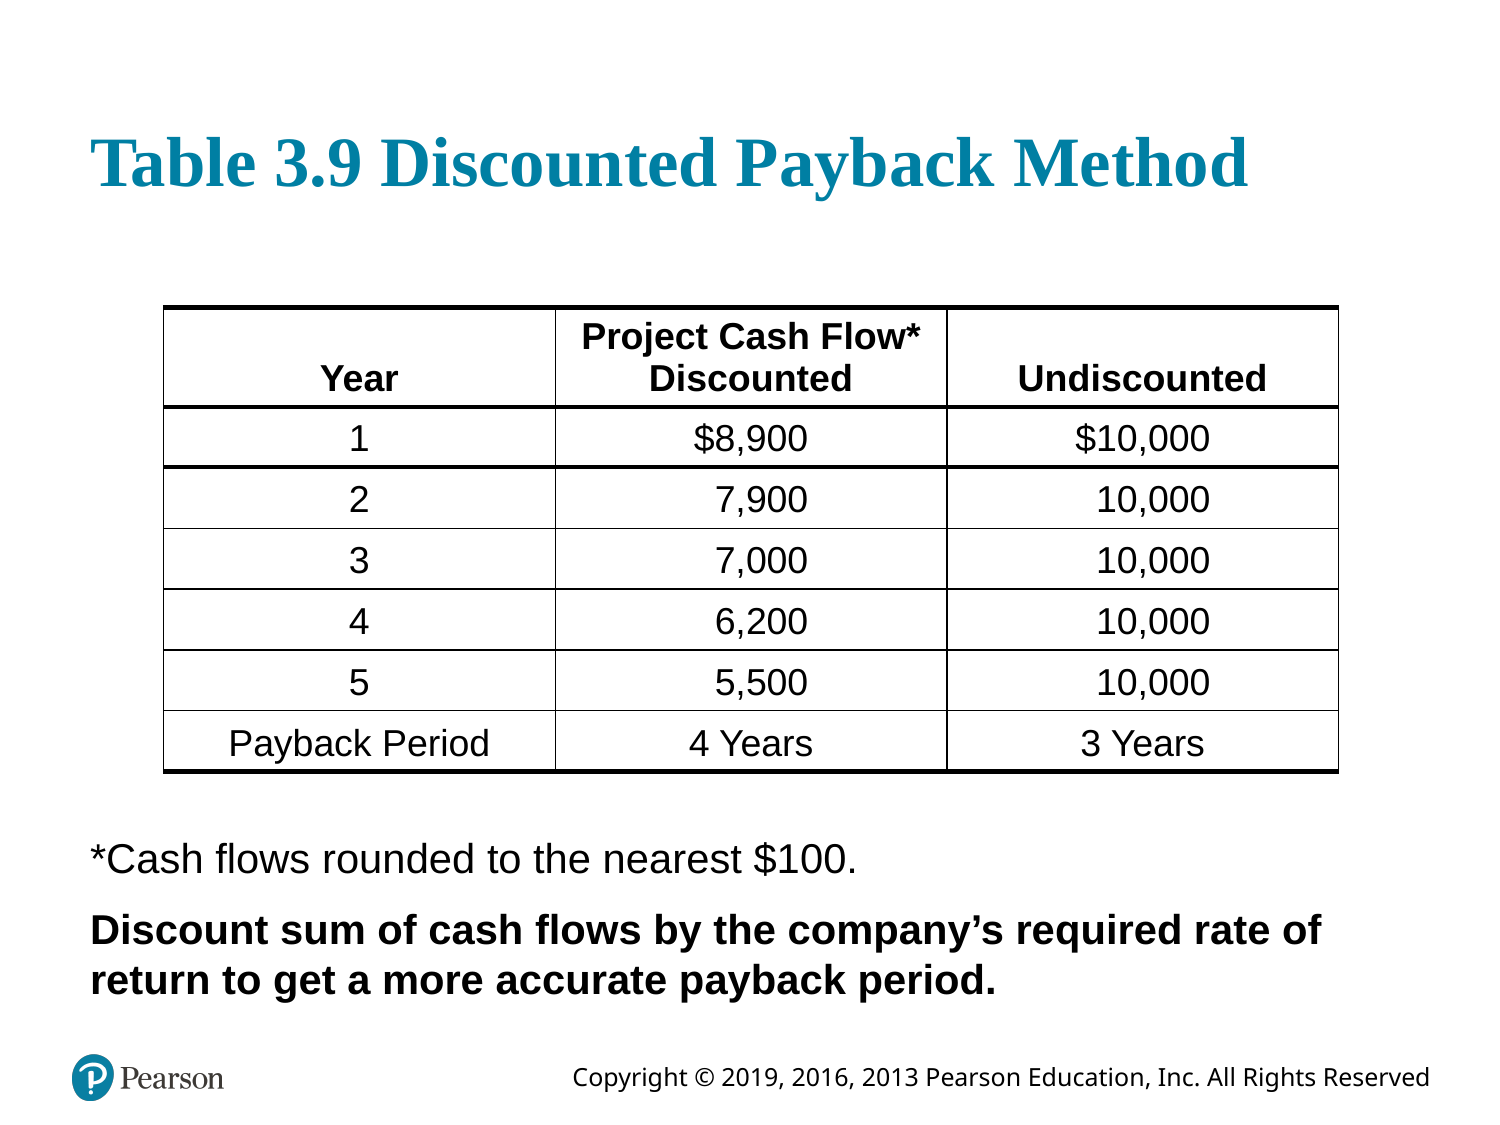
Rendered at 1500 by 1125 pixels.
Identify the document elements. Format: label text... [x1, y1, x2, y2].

picture [98, 1054, 224, 1101]
table_header Year [164, 310, 555, 405]
list *Cash flows rounded to the nearest $100. Discount sum of cash flows by the company’s required rate of return to get a more accurate payback period. [75, 817, 1425, 1012]
table_cell 10,000 [948, 529, 1338, 588]
table_cell 7,000 [556, 529, 946, 588]
table_cell 5 [164, 651, 555, 710]
table_cell 4 [164, 590, 555, 649]
picture [80, 1063, 106, 1088]
table_header Project Cash Flow* Discounted [556, 310, 946, 405]
table_cell 10,000 [948, 469, 1338, 528]
table_cell 7,900 [556, 469, 946, 528]
table_cell 10,000 [948, 651, 1338, 710]
table_cell $8,900 [556, 409, 946, 465]
table_cell 6,200 [556, 590, 946, 649]
table_cell 1 [164, 409, 555, 465]
table_cell Payback Period [164, 711, 555, 769]
table_cell 3 [164, 529, 555, 588]
picture [72, 1087, 83, 1101]
table_cell 2 [164, 469, 555, 528]
table_cell 3 Years [948, 711, 1338, 769]
picture [72, 1054, 88, 1070]
table_cell 5,500 [556, 651, 946, 710]
table_header Undiscounted [948, 310, 1338, 405]
table_cell 4 Years [556, 711, 946, 769]
title Table 3.9 Discounted Payback Method [75, 35, 1425, 216]
table_cell $10,000 [948, 409, 1338, 465]
table_cell 10,000 [948, 590, 1338, 649]
